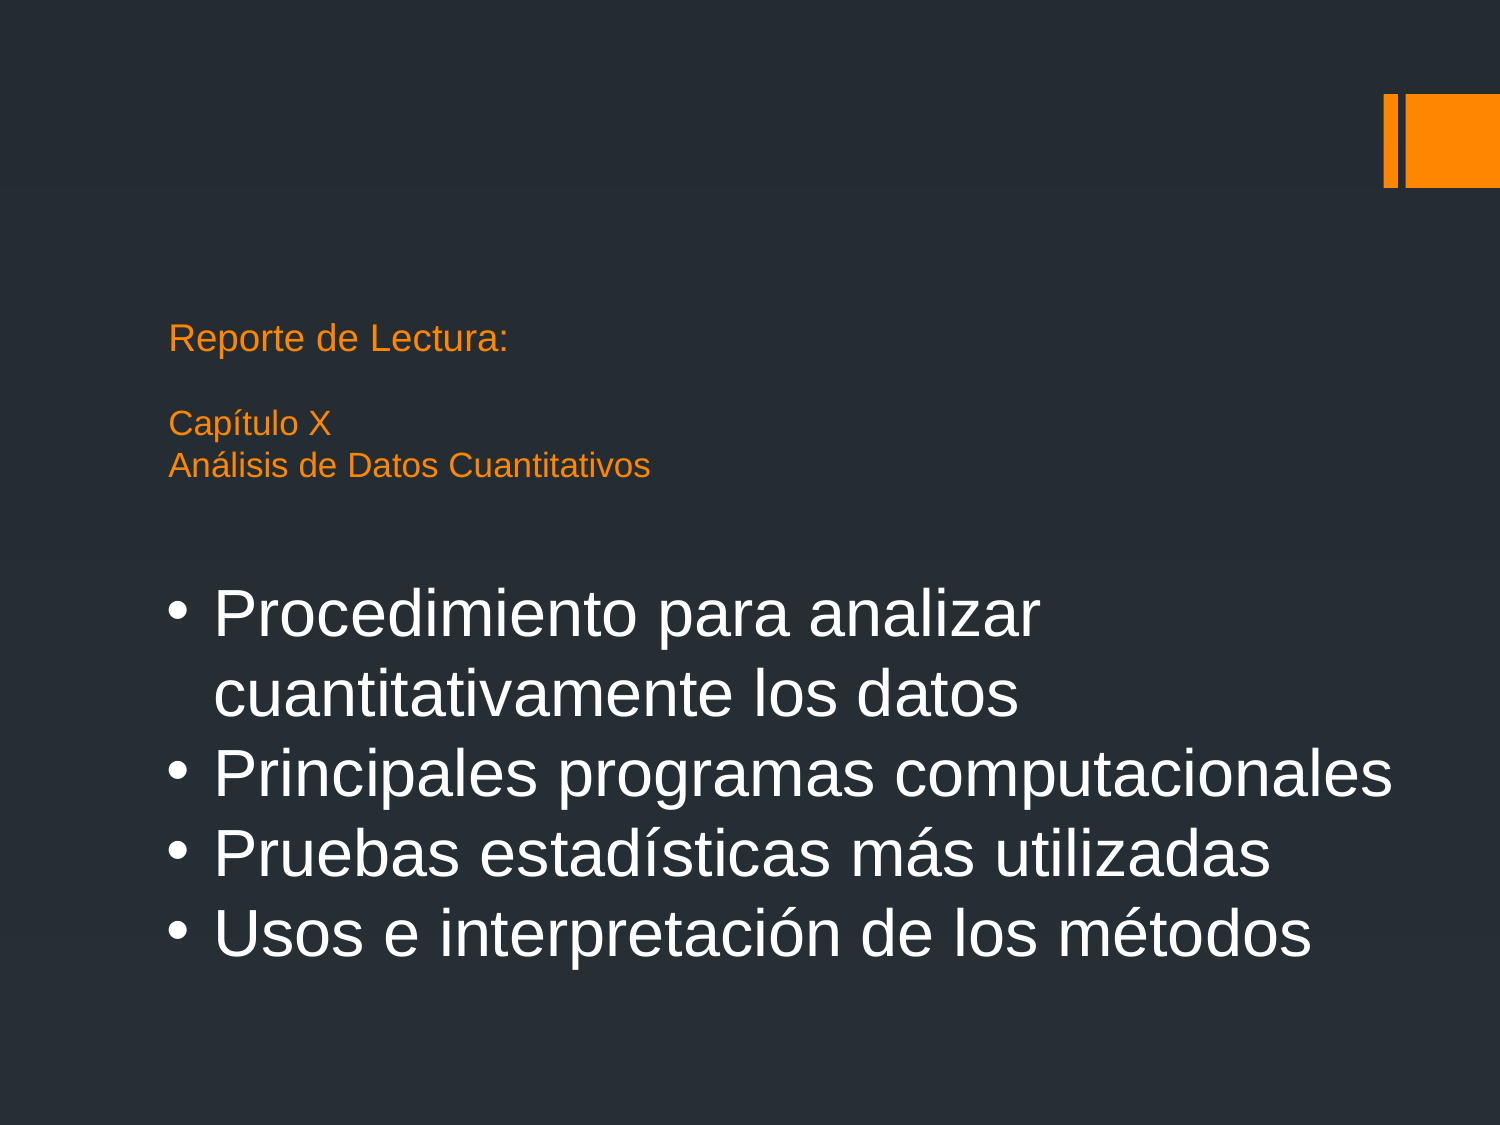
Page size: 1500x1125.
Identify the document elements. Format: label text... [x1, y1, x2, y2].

text_box Procedimiento para analizar cuantitativamente los datos Principales programas computacionales Pruebas estadísticas más utilizadas Usos e interpretación de los métodos [151, 562, 1416, 1057]
title Reporte de Lectura: Capítulo X Análisis de Datos Cuantitativos [153, 302, 1354, 492]
